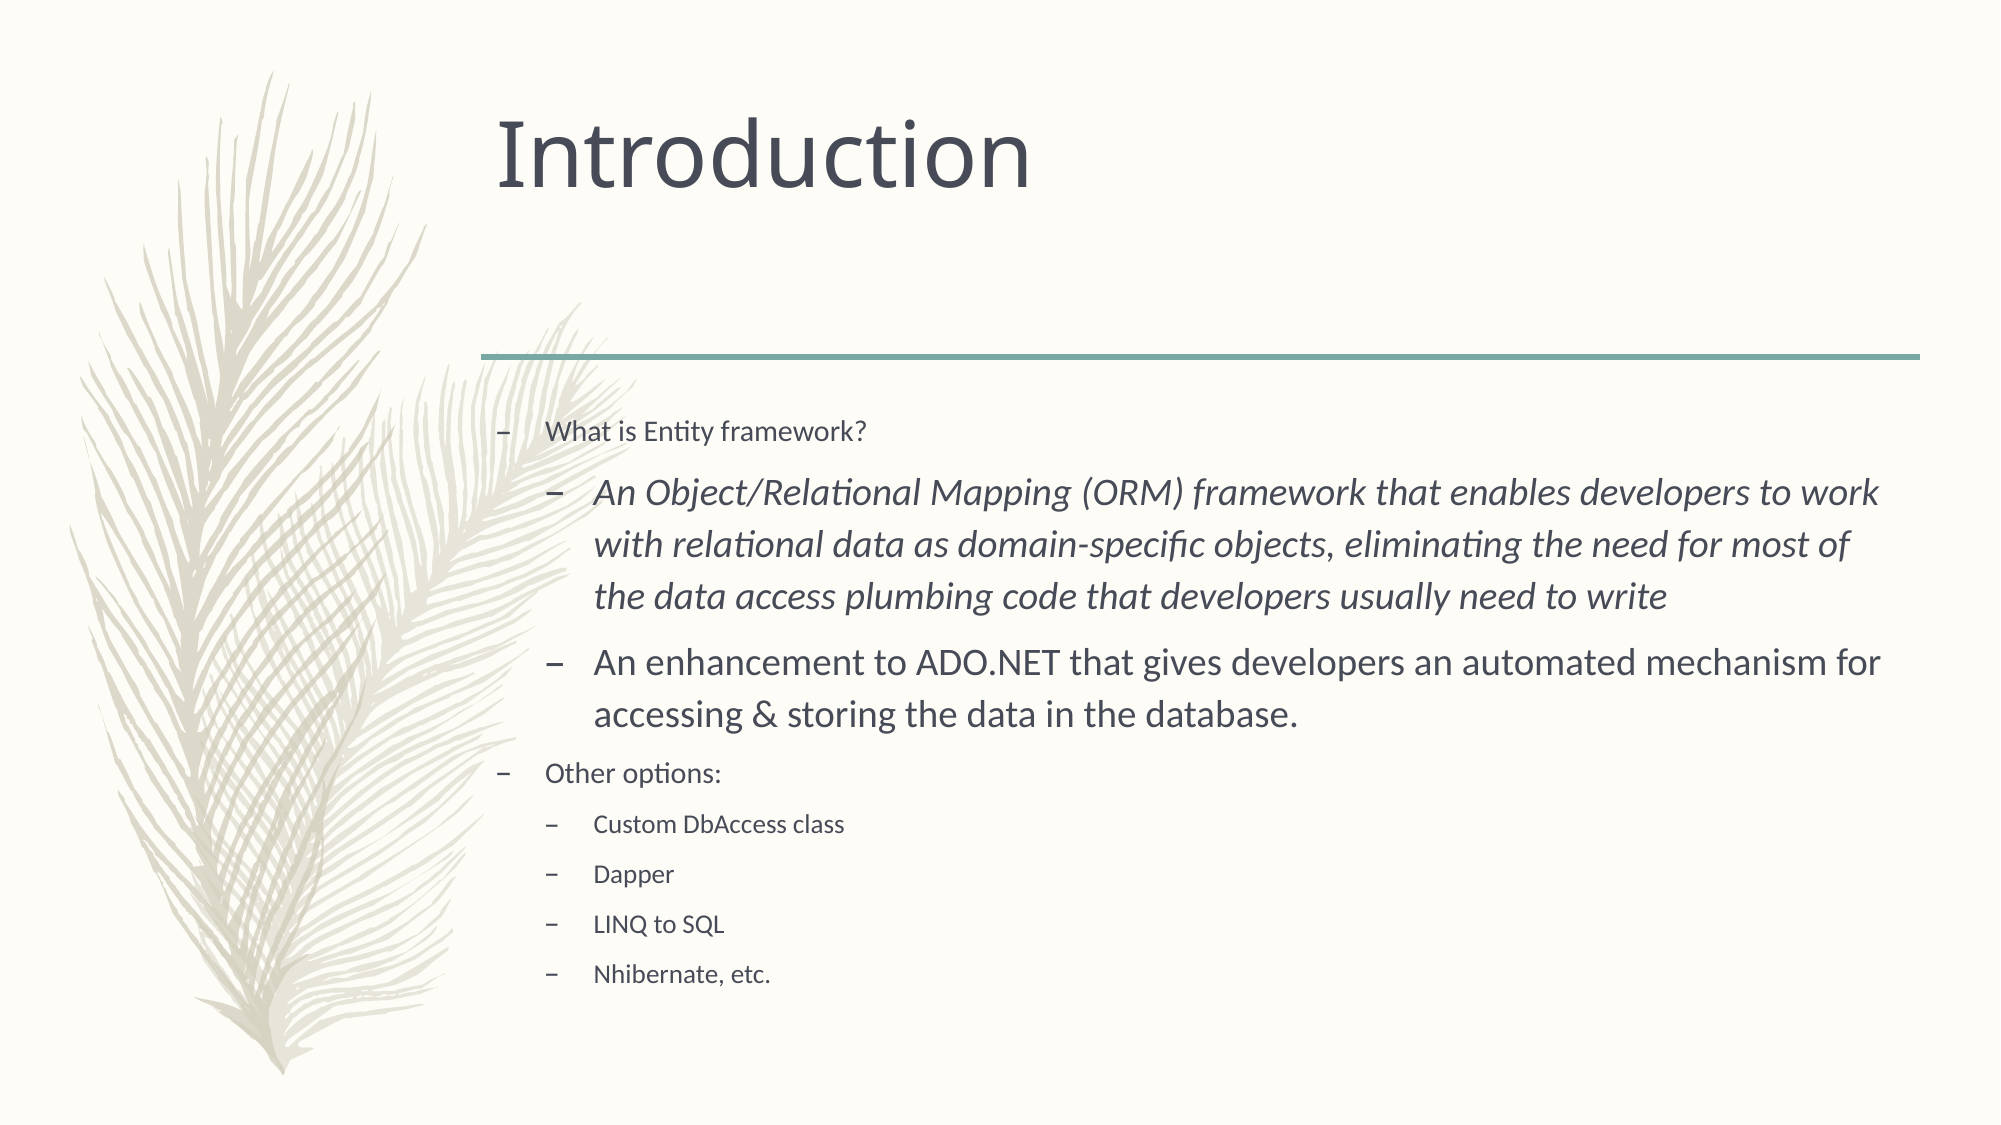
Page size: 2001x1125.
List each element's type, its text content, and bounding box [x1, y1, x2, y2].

list What is Entity framework? An Object/Relational Mapping (ORM) framework that enables developers to work with relational data as domain-specific objects, eliminating the need for most of the data access plumbing code that developers usually need to write An enhancement to ADO.NET that gives developers an automated mechanism for accessing & storing the data in the database. Other options: Custom DbAccess class Dapper LINQ to SQL Nhibernate, etc. [481, 399, 1920, 999]
title Introduction [481, 93, 1920, 350]
